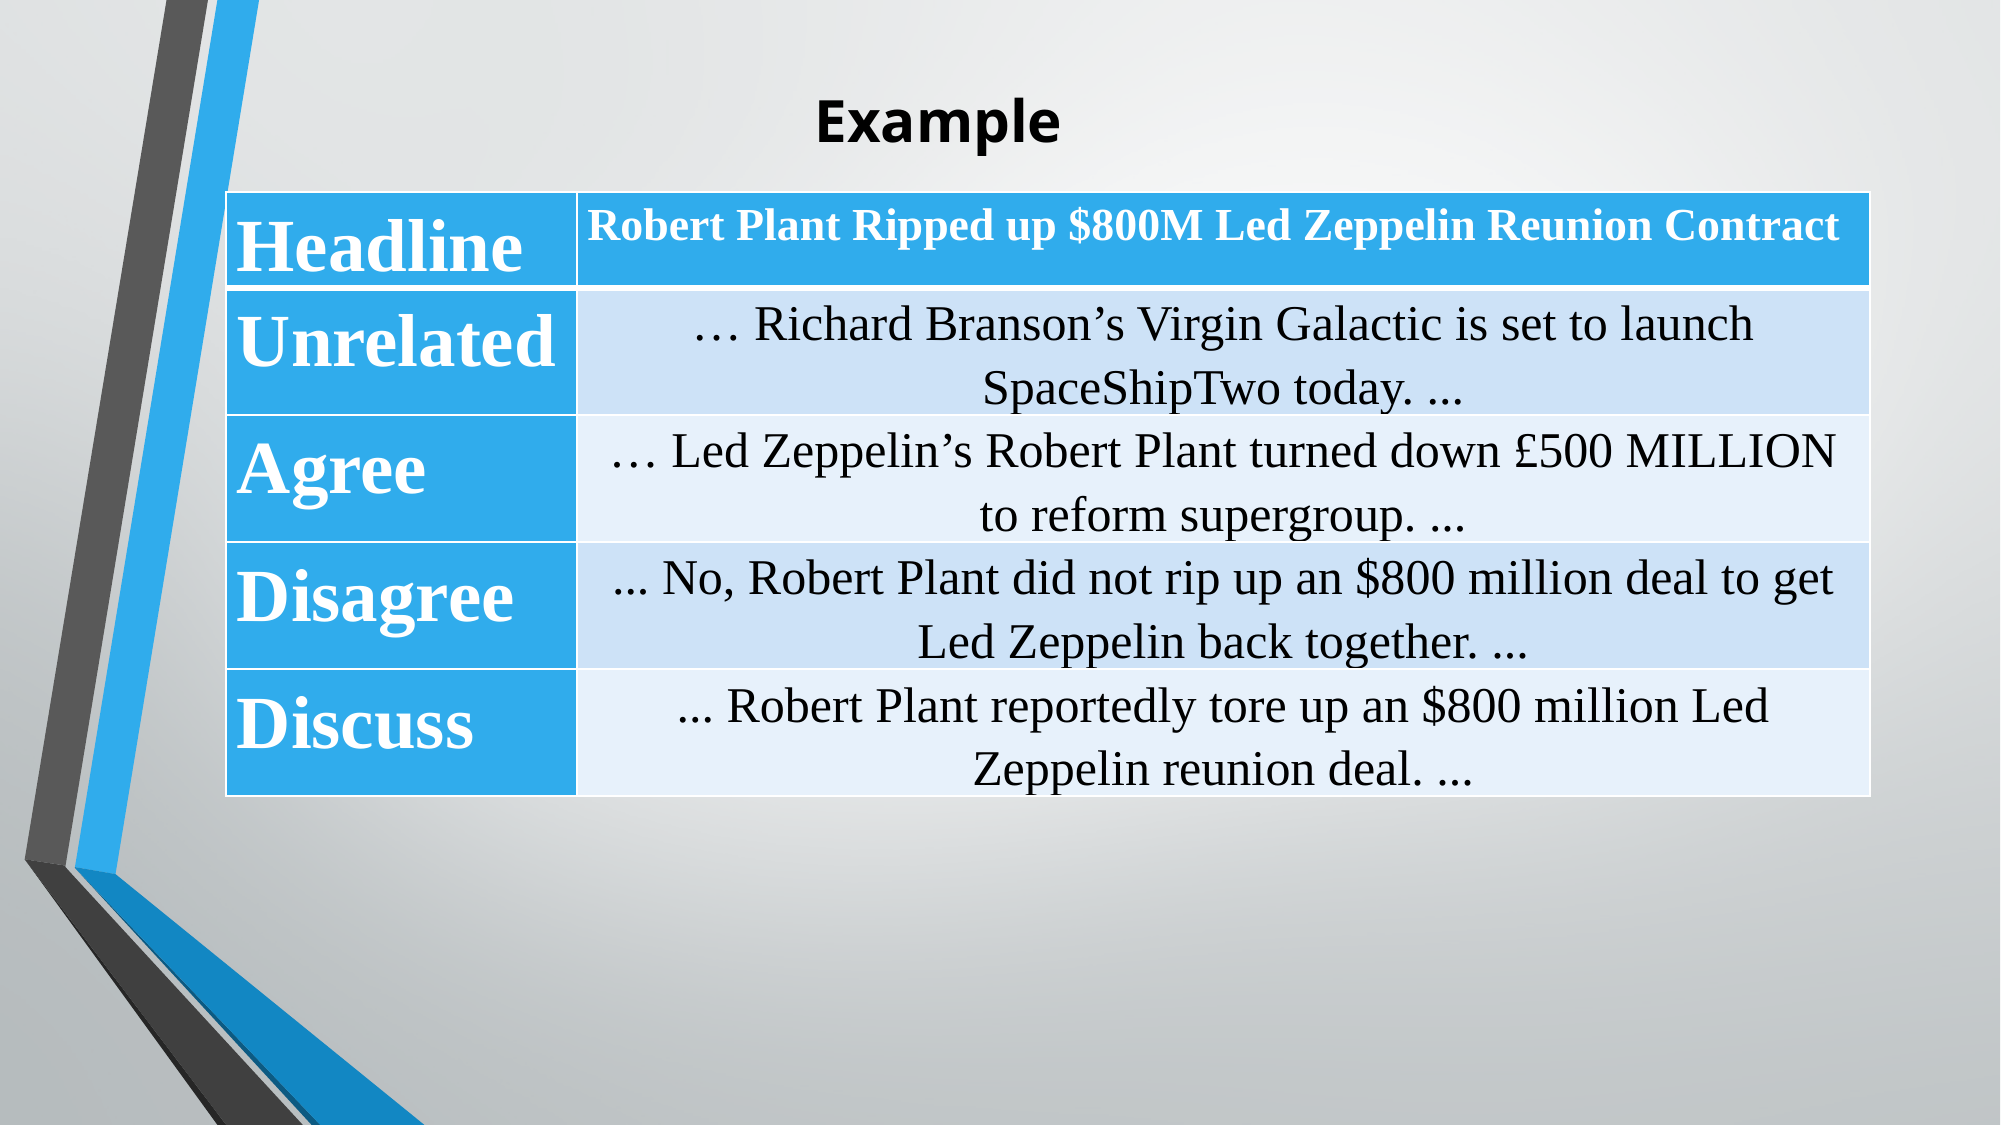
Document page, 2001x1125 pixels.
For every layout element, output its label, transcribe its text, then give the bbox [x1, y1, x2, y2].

table_header Robert Plant Ripped up $800M Led Zeppelin Reunion Contract [578, 193, 1869, 285]
table_header Headline [227, 193, 576, 285]
table_cell Disagree [227, 543, 576, 668]
table_cell ... No, Robert Plant did not rip up an $800 million deal to get Led Zeppelin back together. ... [578, 543, 1869, 668]
table_cell Unrelated [227, 291, 576, 414]
table_cell … Richard Branson’s Virgin Galactic is set to launch SpaceShipTwo today. ... [578, 291, 1869, 414]
table_cell ... Robert Plant reportedly tore up an $800 million Led Zeppelin reunion deal. ... [578, 670, 1869, 795]
text_box Example [367, 76, 1510, 162]
table_cell Discuss [227, 670, 576, 795]
table_cell … Led Zeppelin’s Robert Plant turned down £500 MILLION to reform supergroup. ... [578, 416, 1869, 541]
table_cell Agree [227, 416, 576, 541]
